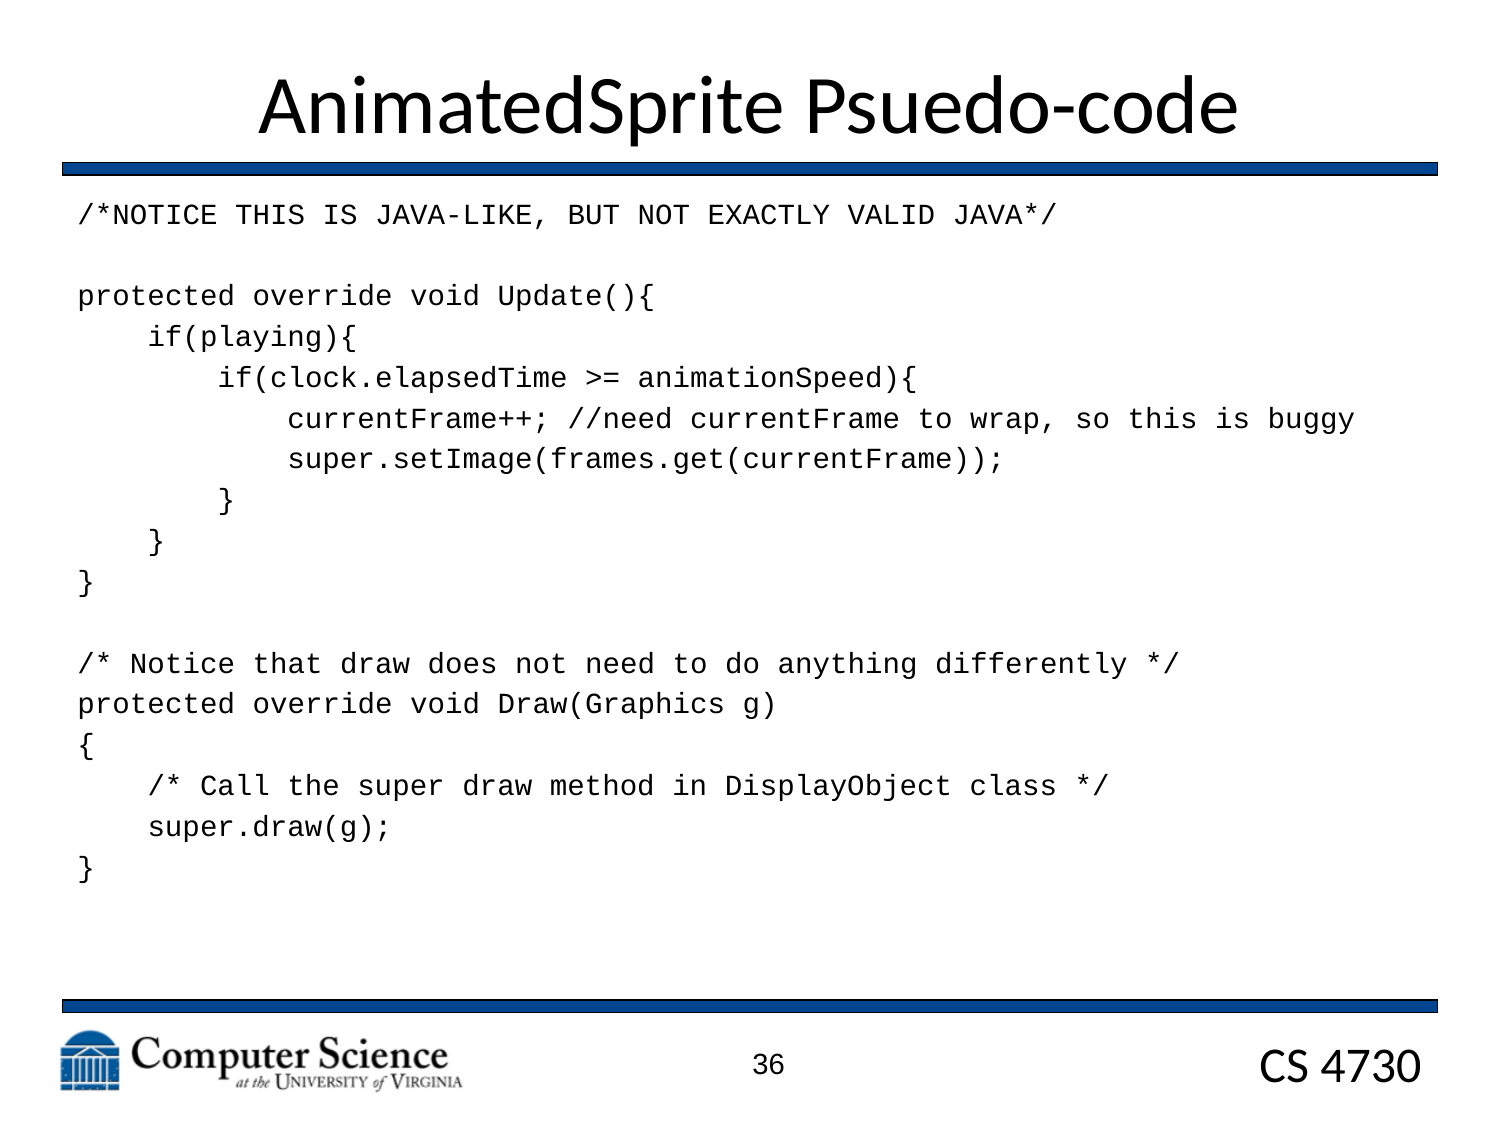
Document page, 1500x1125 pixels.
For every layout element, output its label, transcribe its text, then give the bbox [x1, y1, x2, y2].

picture [50, 1024, 472, 1101]
footer 36 [512, 1037, 1026, 1088]
title AnimatedSprite Psuedo-code [62, 49, 1438, 151]
list /*NOTICE THIS IS JAVA-LIKE, BUT NOT EXACTLY VALID JAVA*/ protected override void Update(){ if(playing){ if(clock.elapsedTime >= animationSpeed){ currentFrame++; //need currentFrame to wrap, so this is buggy super.setImage(frames.get(currentFrame)); } } } /* Notice that draw does not need to do anything differently */ protected override void Draw(Graphics g) { /* Call the super draw method in DisplayObject class */ super.draw(g); } [62, 187, 1438, 1001]
